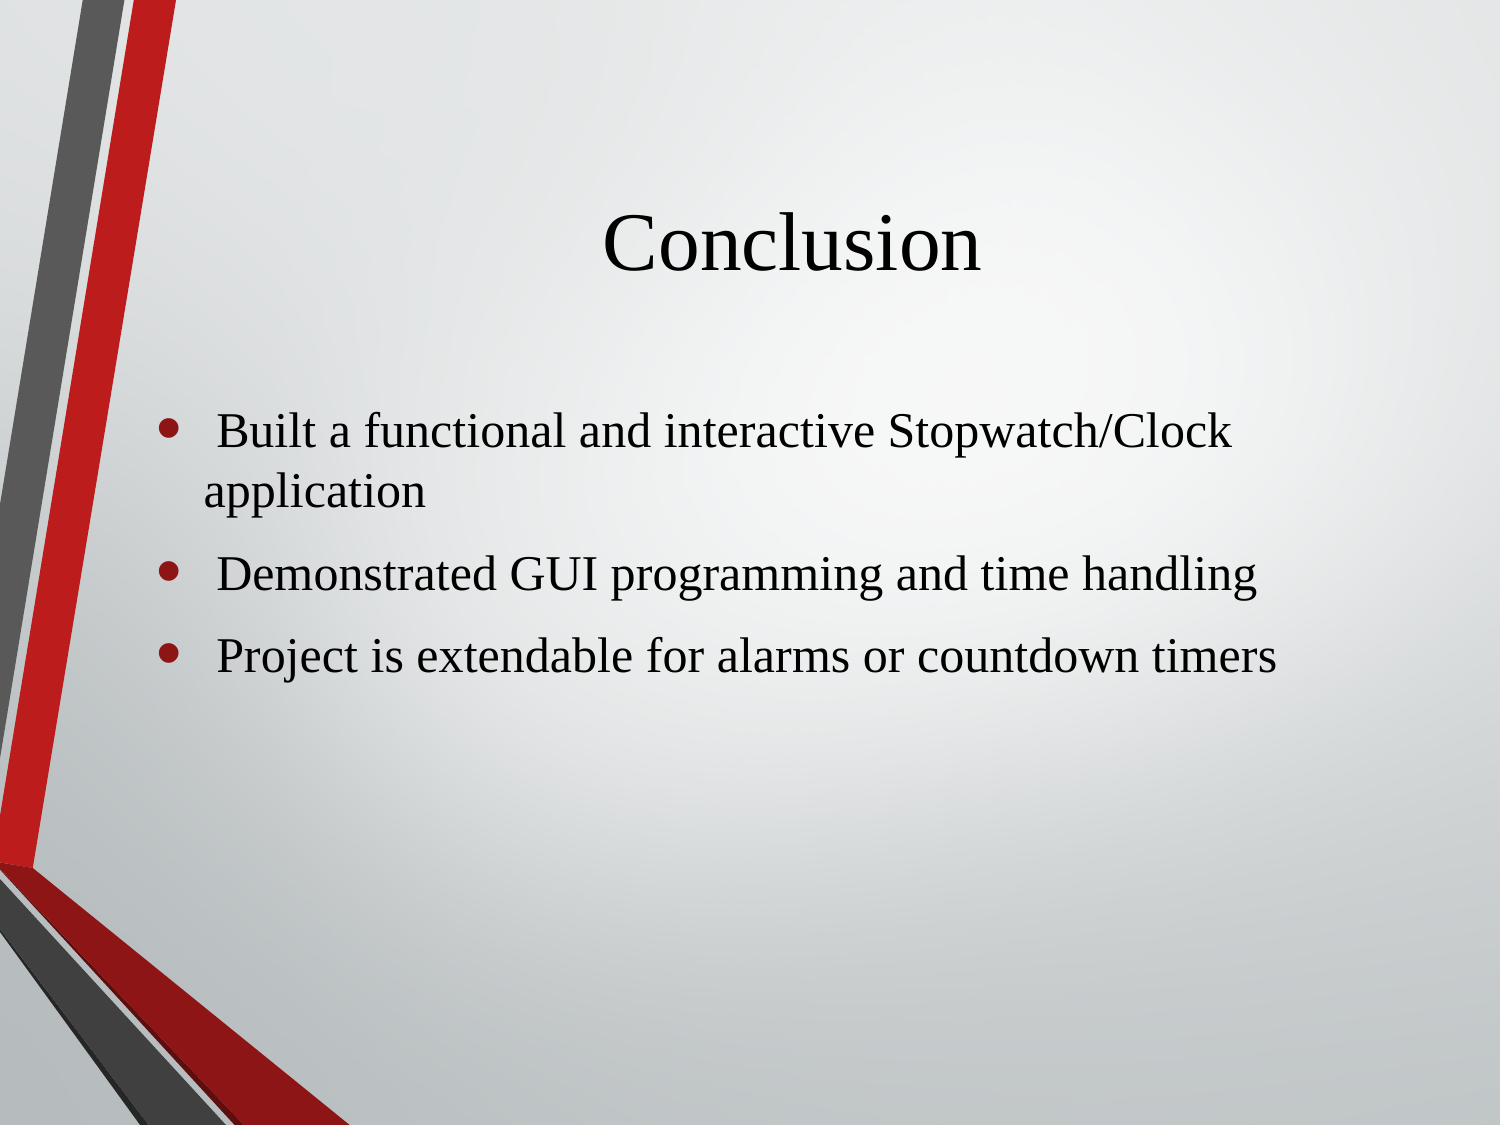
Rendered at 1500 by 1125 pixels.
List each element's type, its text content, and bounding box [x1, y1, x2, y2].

title Conclusion [161, 75, 1425, 400]
list Built a functional and interactive Stopwatch/Clock application Demonstrated GUI programming and time handling Project is extendable for alarms or countdown timers [141, 266, 1406, 814]
